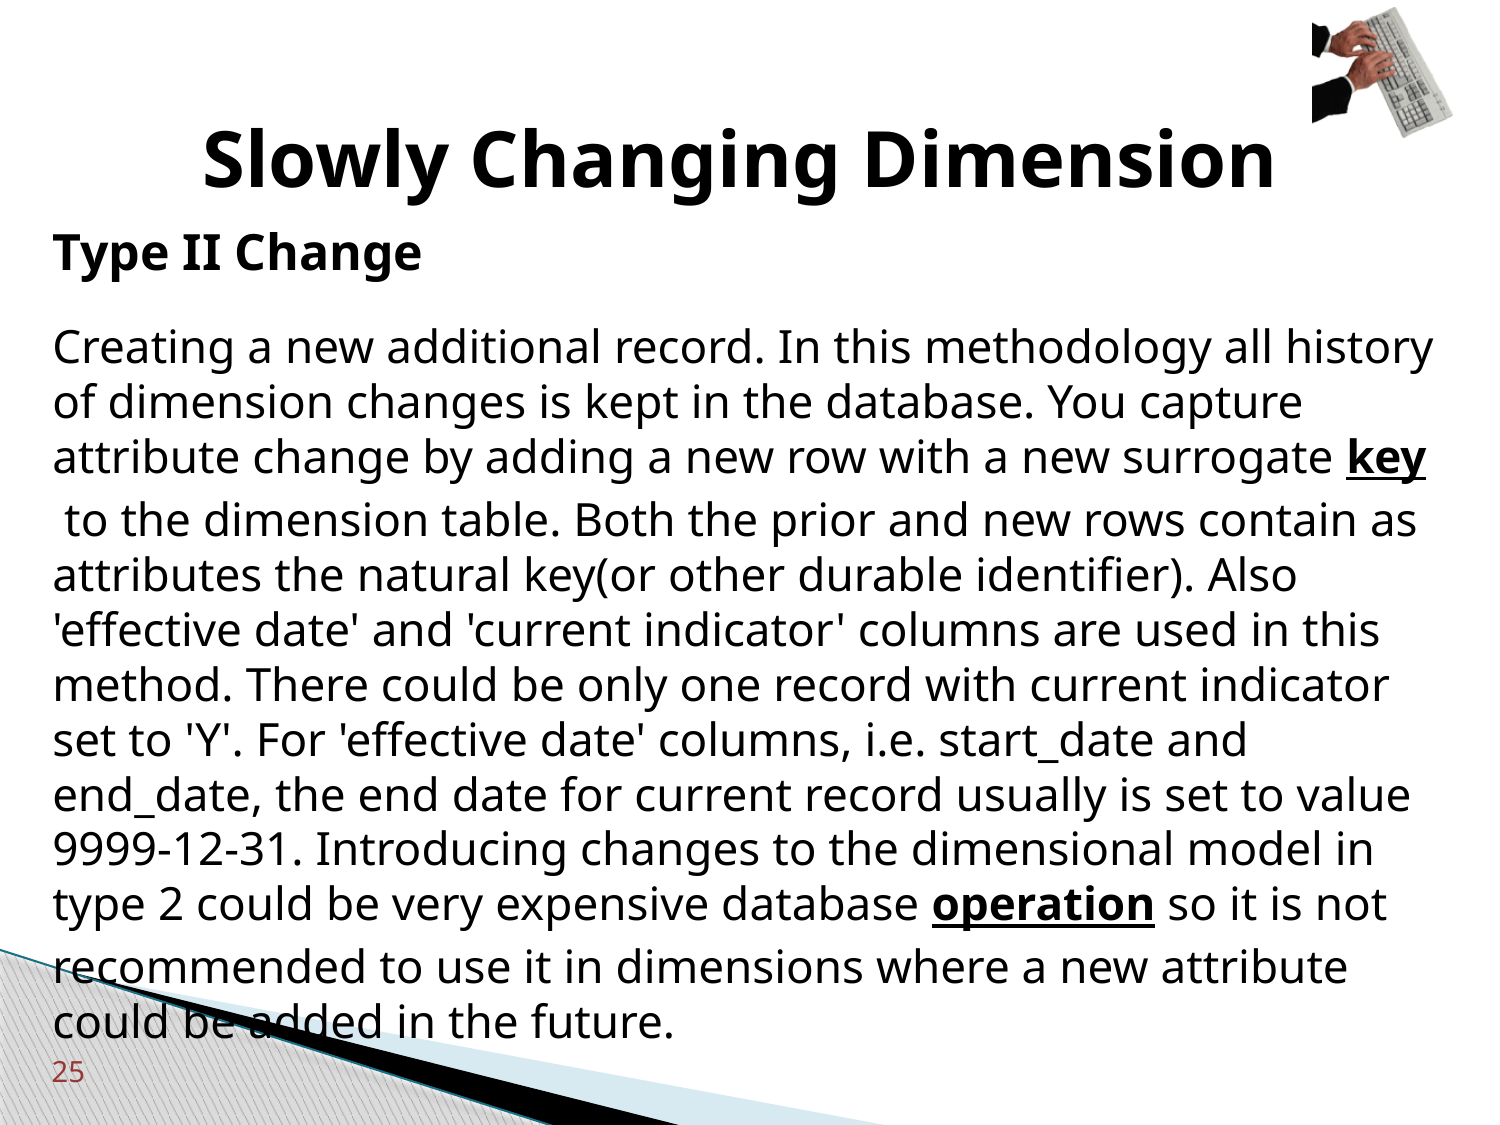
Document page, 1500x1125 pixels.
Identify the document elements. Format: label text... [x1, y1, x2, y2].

picture [1312, 7, 1453, 138]
text_box Type II Change Creating a new additional record. In this methodology all history of dimension changes is kept in the database. You capture attribute change by adding a new row with a new surrogate key to the dimension table. Both the prior and new rows contain as attributes the natural key(or other durable identifier). Also 'effective date' and 'current indicator' columns are used in this method. There could be only one record with current indicator set to 'Y'. For 'effective date' columns, i.e. start_date and end_date, the end date for current record usually is set to value 9999-12-31. Introducing changes to the dimensional model in type 2 could be very expensive database operation so it is not recommended to use it in dimensions where a new attribute could be added in the future. [37, 224, 1450, 963]
title Slowly Changing Dimension [187, 62, 1500, 250]
slide_number 25 [24, 1054, 100, 1100]
